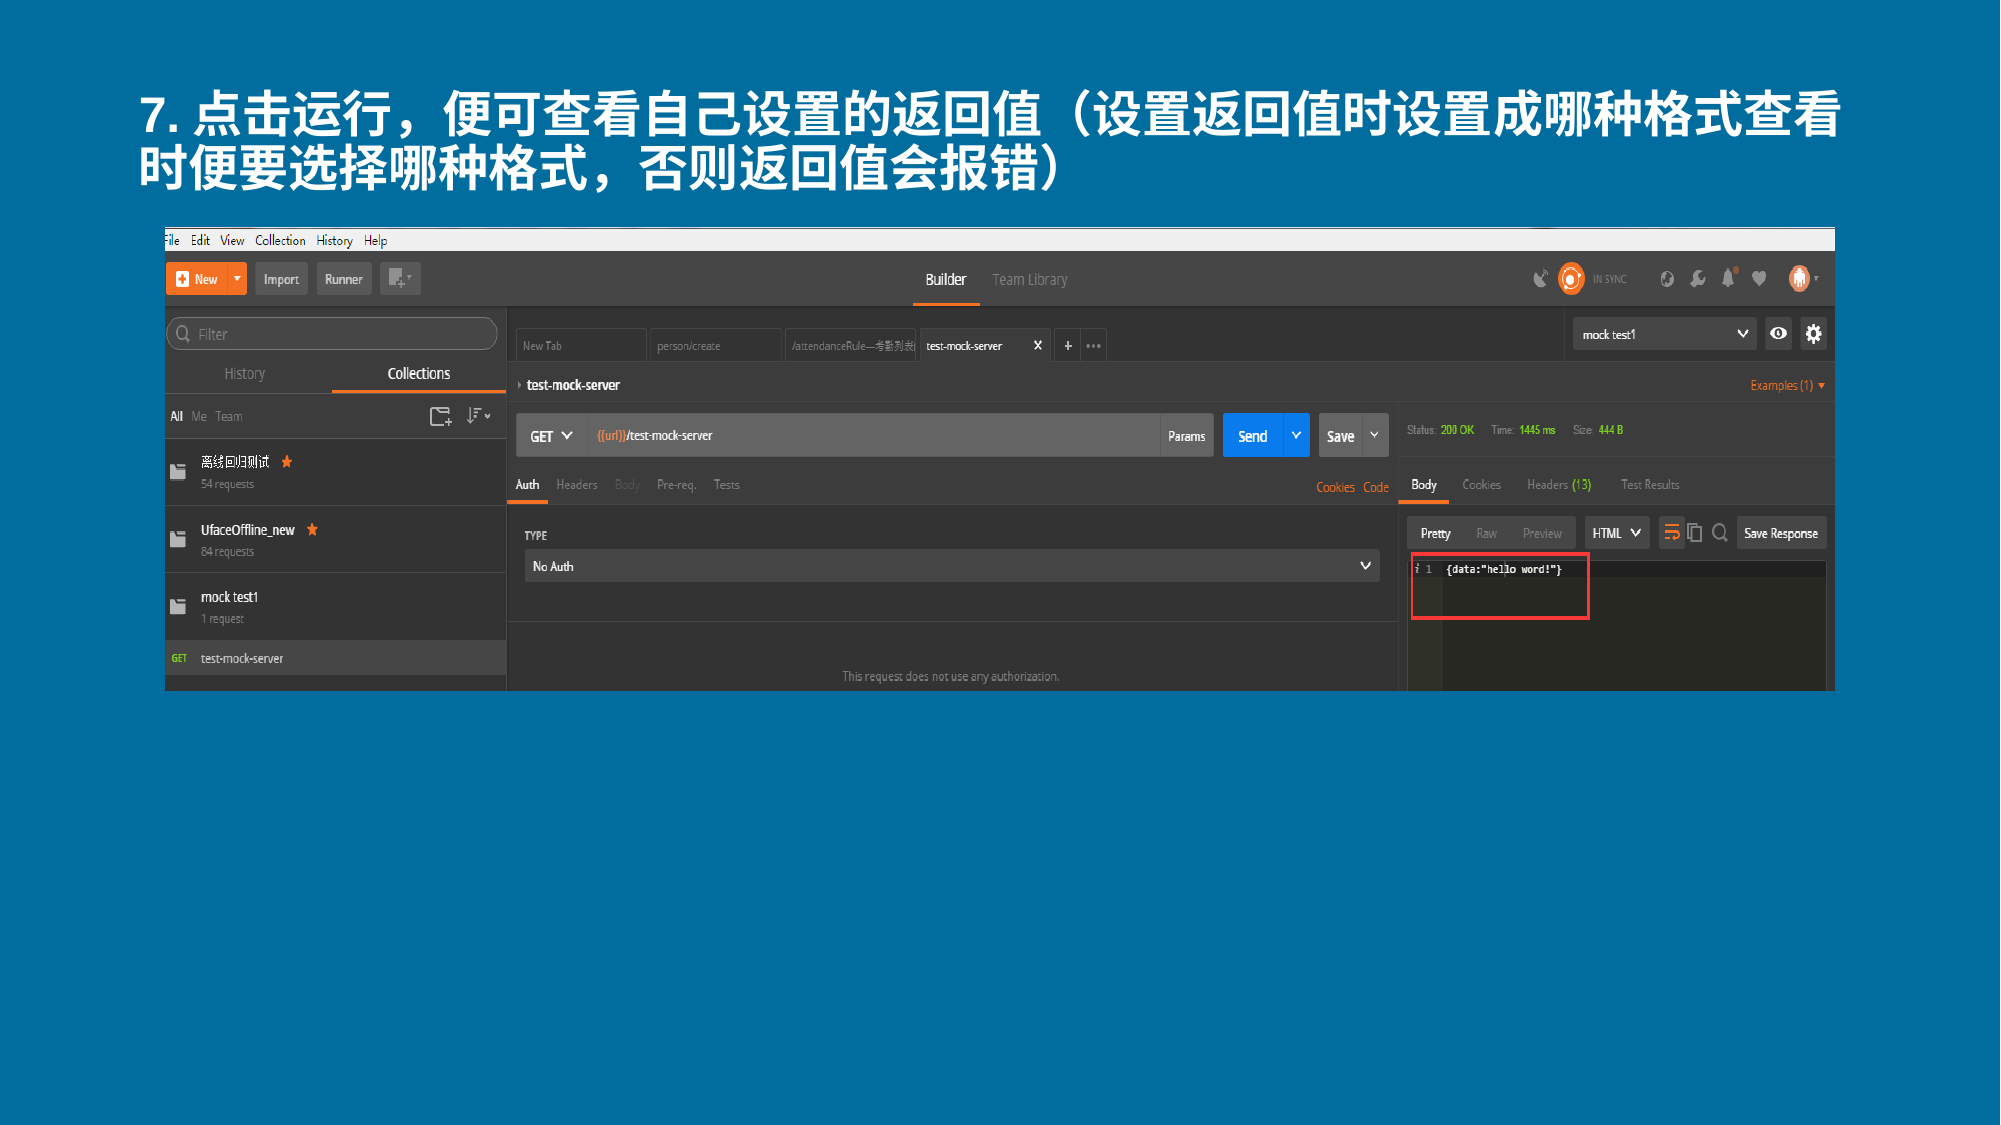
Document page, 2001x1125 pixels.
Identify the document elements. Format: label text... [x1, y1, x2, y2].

title 7.点击运行，便可查看自己设置的返回值（设置返回值时设置成哪种格式查看时便要选择哪种格式，否则返回值会报错） [123, 58, 1877, 228]
picture [166, 228, 1834, 690]
